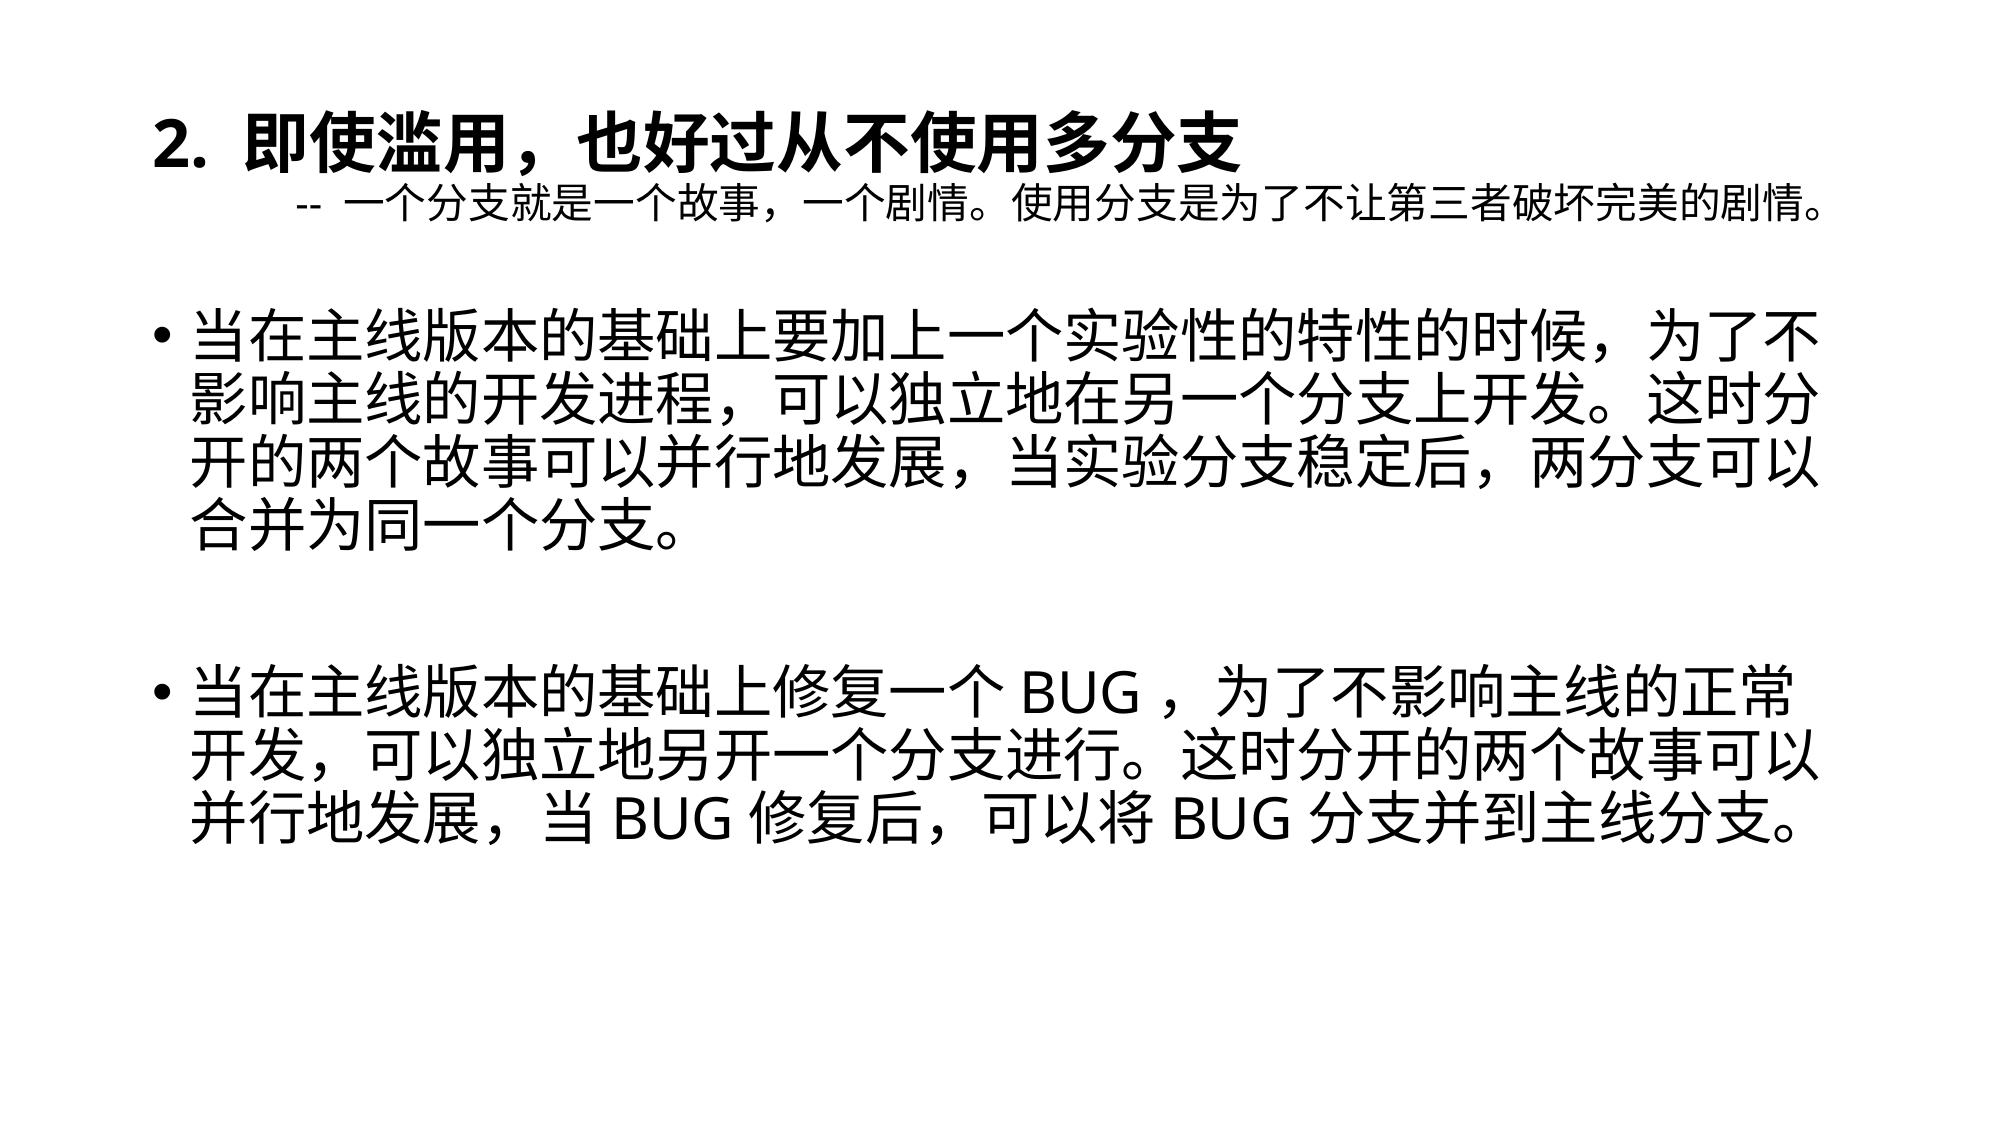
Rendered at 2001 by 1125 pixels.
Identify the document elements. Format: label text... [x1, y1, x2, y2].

title 2. 即使滥用，也好过从不使用多分支 -- 一个分支就是一个故事，一个剧情。使用分支是为了不让第三者破坏完美的剧情。 [137, 59, 1863, 278]
list 当在主线版本的基础上要加上一个实验性的特性的时候，为了不影响主线的开发进程，可以独立地在另一个分支上开发。这时分开的两个故事可以并行地发展，当实验分支稳定后，两分支可以合并为同一个分支。 当在主线版本的基础上修复一个BUG，为了不影响主线的正常开发，可以独立地另开一个分支进行。这时分开的两个故事可以并行地发展，当BUG修复后，可以将BUG分支并到主线分支。 [137, 299, 1863, 1014]
